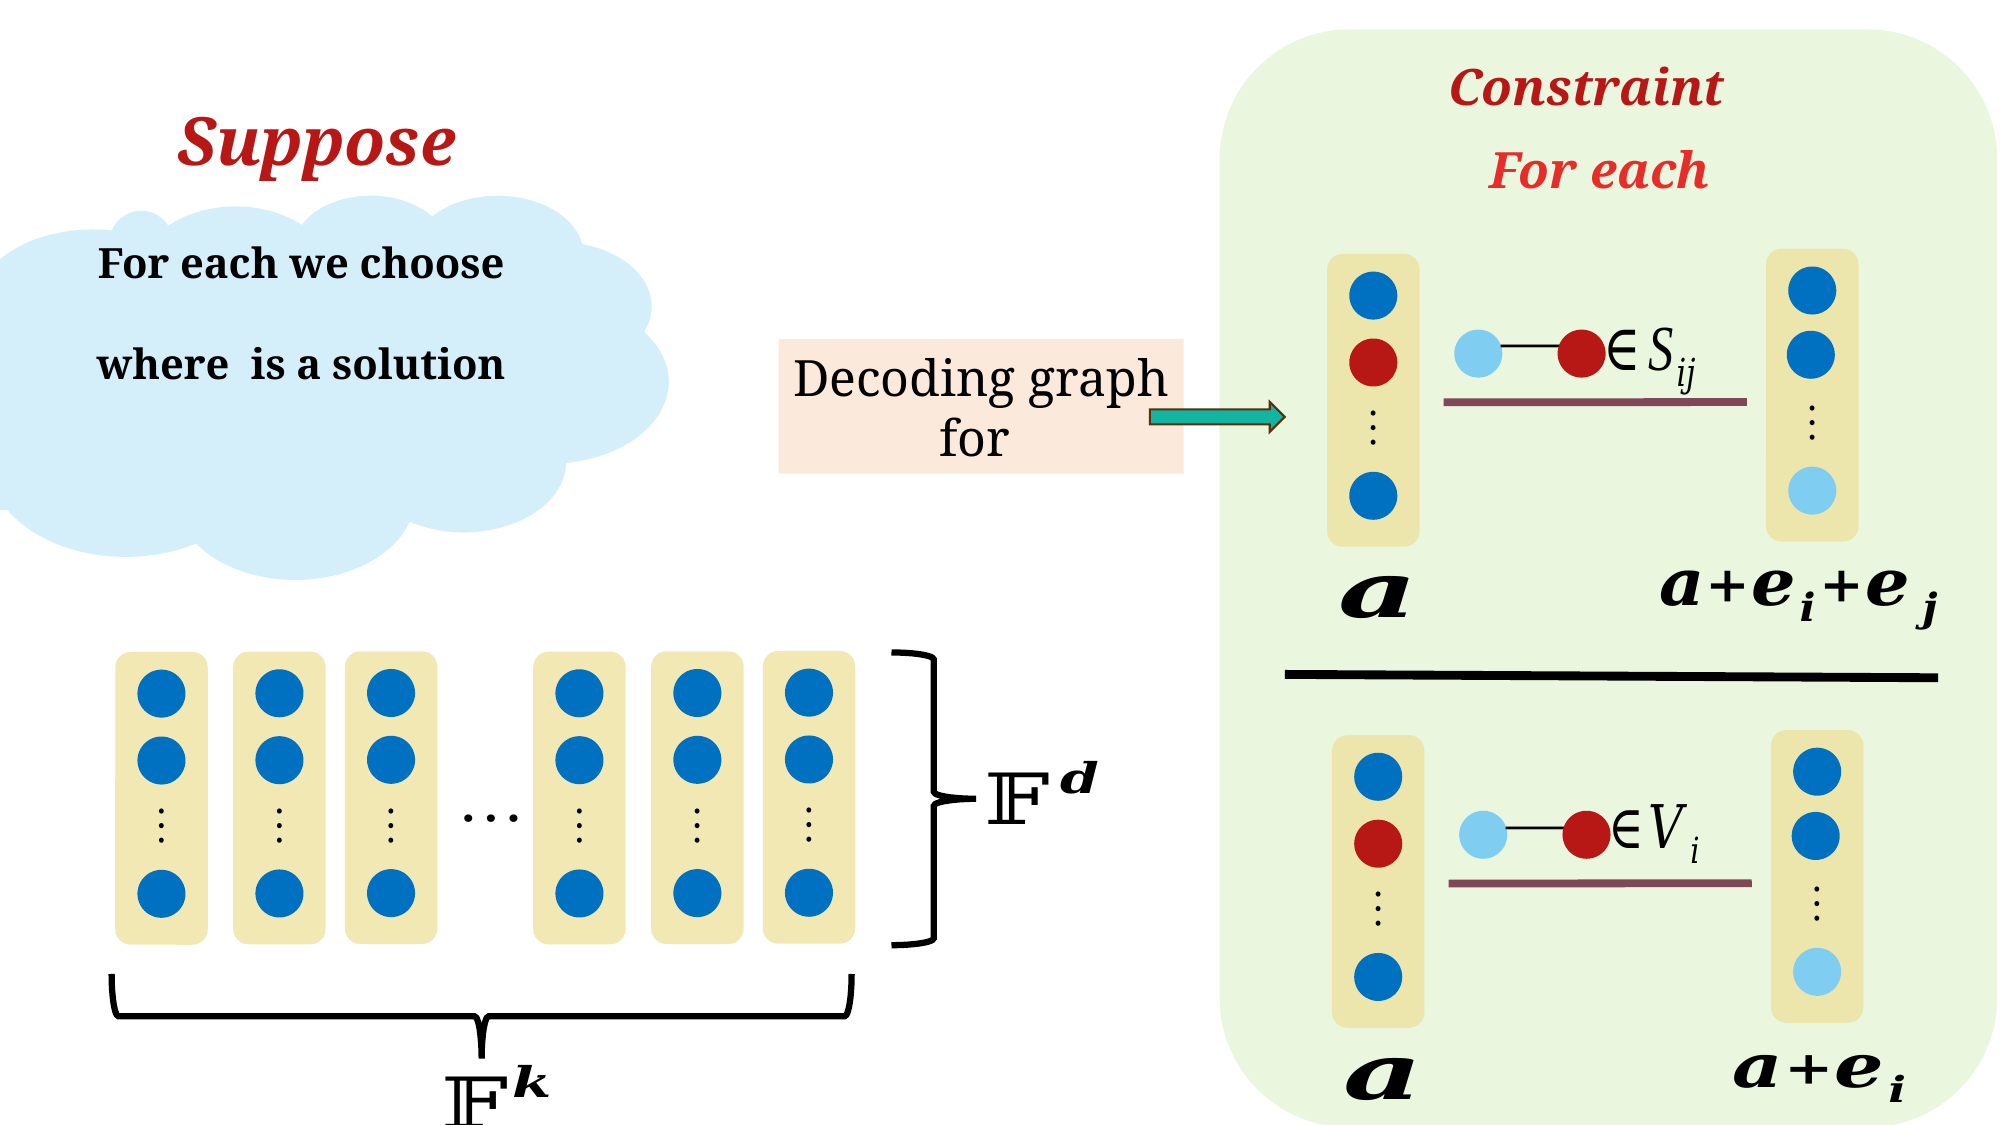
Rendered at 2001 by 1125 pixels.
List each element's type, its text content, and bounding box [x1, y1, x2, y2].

text_box [0, 194, 670, 581]
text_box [1219, 29, 1998, 1125]
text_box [111, 650, 1099, 1125]
text_box [1148, 408, 1219, 426]
text_box Suppose [162, 91, 471, 187]
